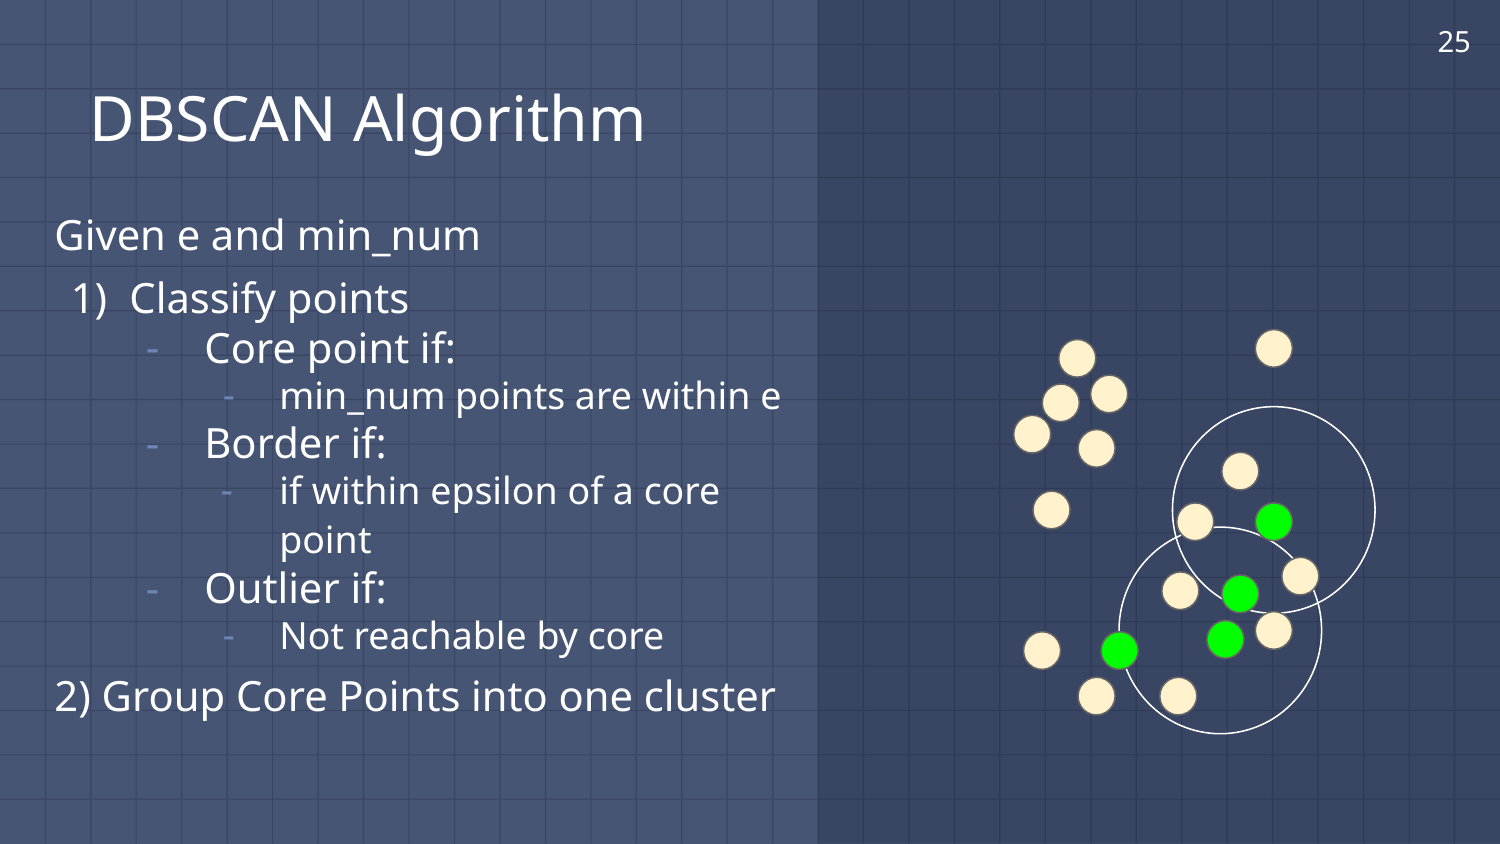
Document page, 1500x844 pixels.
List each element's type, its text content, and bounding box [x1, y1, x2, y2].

title DBSCAN Algorithm [74, 64, 990, 205]
text_box [1159, 677, 1197, 715]
text_box [1119, 527, 1322, 734]
text_box [1206, 620, 1244, 659]
text_box [1078, 677, 1116, 715]
text_box [1042, 383, 1080, 422]
text_box [1078, 429, 1116, 468]
text_box [1221, 452, 1259, 491]
text_box [1255, 611, 1293, 650]
text_box [1023, 631, 1061, 670]
text_box [1255, 502, 1293, 541]
text_box [1101, 631, 1139, 670]
text_box [1176, 502, 1214, 541]
text_box [1013, 415, 1051, 454]
text_box [1221, 575, 1259, 613]
list Given e and min_num Classify points Core point if: min_num points are within e Border if: if within epsilon of a core point Outlier if: Not reachable by core 2) Group Core Points into one cluster [39, 194, 833, 703]
text_box [1255, 329, 1293, 368]
text_box [1161, 571, 1199, 610]
slide_number ‹#› [1408, 0, 1500, 88]
text_box [1032, 491, 1071, 529]
text_box [1281, 557, 1319, 595]
text_box [1058, 339, 1096, 378]
text_box [1090, 375, 1128, 413]
text_box [1172, 406, 1376, 603]
